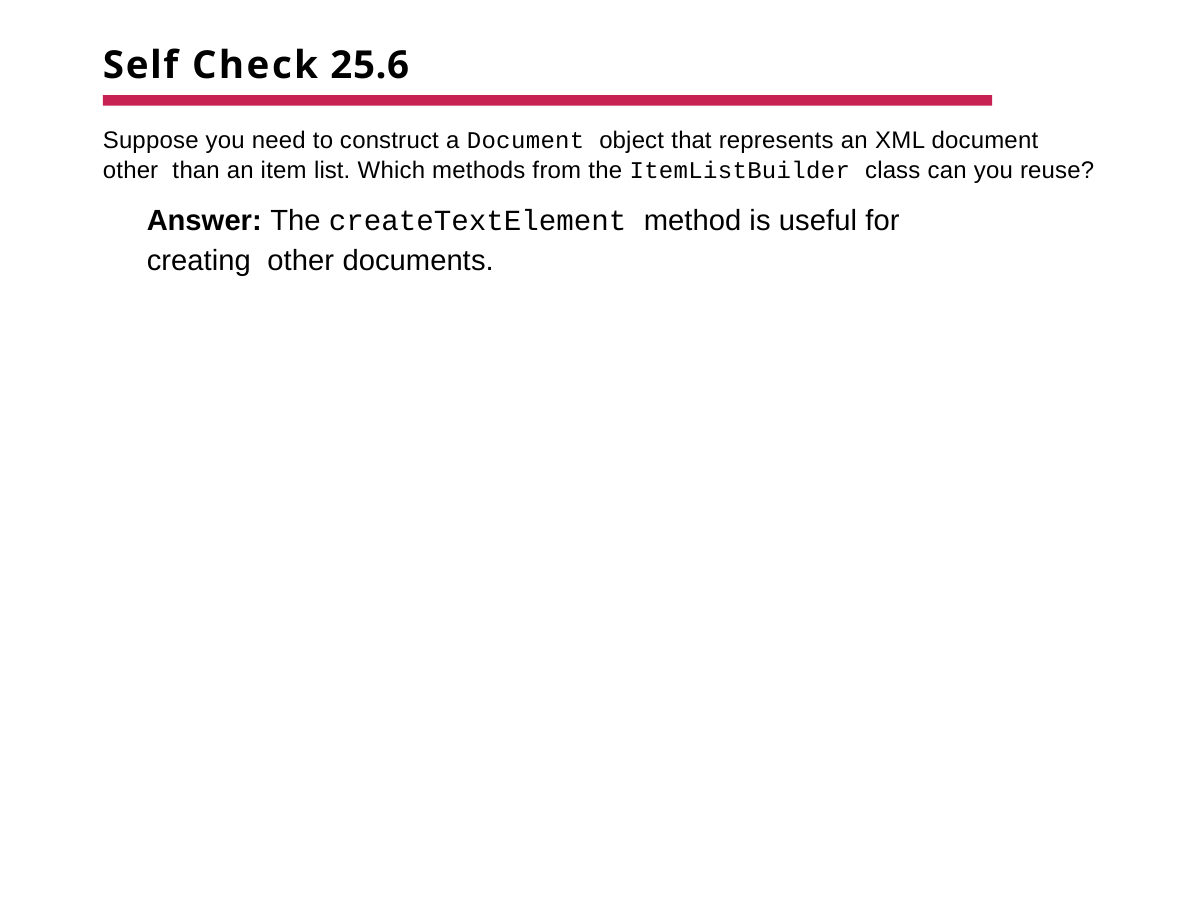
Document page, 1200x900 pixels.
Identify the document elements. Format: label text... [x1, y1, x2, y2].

text_box Suppose you need to construct a Document object that represents an XML document other than an item list. Which methods from the ItemListBuilder class can you reuse? Answer: The createTextElement method is useful for creating other documents. [100, 123, 1097, 277]
title Self Check 25.6 [100, 39, 1100, 191]
